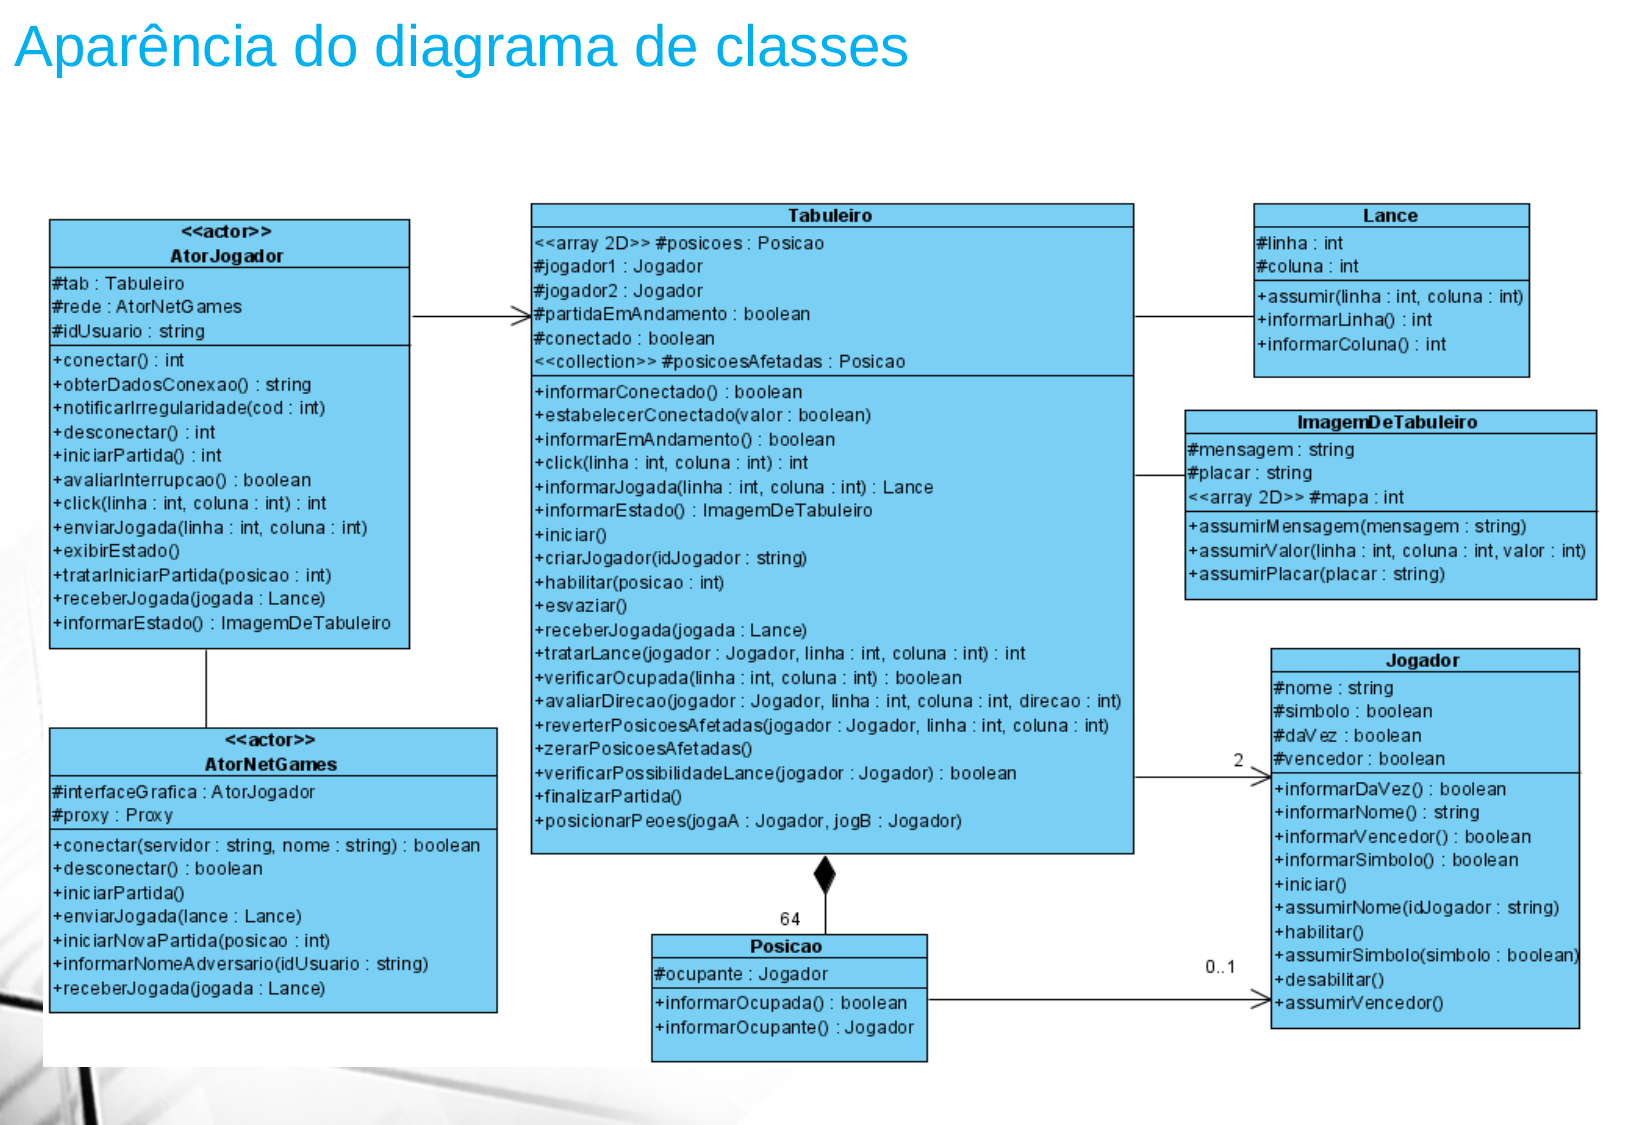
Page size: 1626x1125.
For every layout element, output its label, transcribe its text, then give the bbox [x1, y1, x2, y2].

picture [0, 0, 1626, 1125]
text_box Aparência do diagrama de classes [0, 0, 1463, 107]
